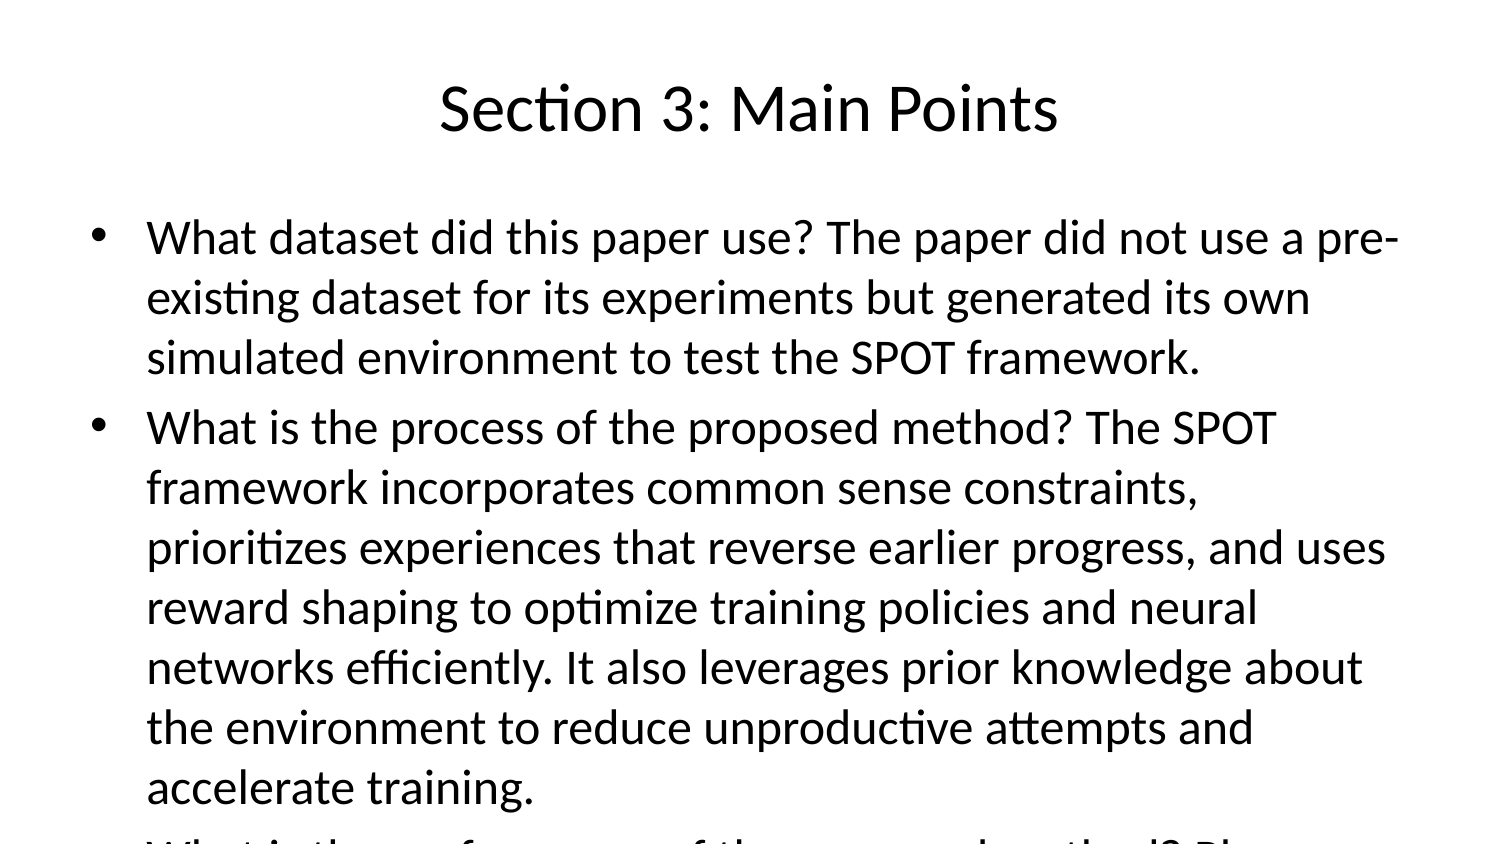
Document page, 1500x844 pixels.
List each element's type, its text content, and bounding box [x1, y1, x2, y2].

list What dataset did this paper use? The paper did not use a pre-existing dataset for its experiments but generated its own simulated environment to test the SPOT framework. What is the process of the proposed method? The SPOT framework incorporates common sense constraints, prioritizes experiences that reverse earlier progress, and uses reward shaping to optimize training policies and neural networks efficiently. It also leverages prior knowledge about the environment to reduce unproductive attempts and accelerate training. What is the performance of the proposed method? Please note down its performance metrics. The SPOT framework achieves a 100% success rate in simulated trials for stacking 4 cubes, a 99% success rate in simulated trials for creating rows of 4 cubes, and a 95% success rate in simulated trials for clearing toys arranged in adversarial patterns. Additionally, the sim-to-real transfer is demonstrated with 100% success rate for creating real stacks and rows with 61% and 59% efficiency, respectively. What are the baseline models and their performances? Please note down these baseline methods. The paper compares its SPOT framework to standard Q-learning and two other variants that incorporate additional heuristics. The SPOT framework outperforms all three baseline models in all three tasks evaluated. [75, 196, 1425, 754]
title Section 3: Main Points [75, 33, 1425, 175]
